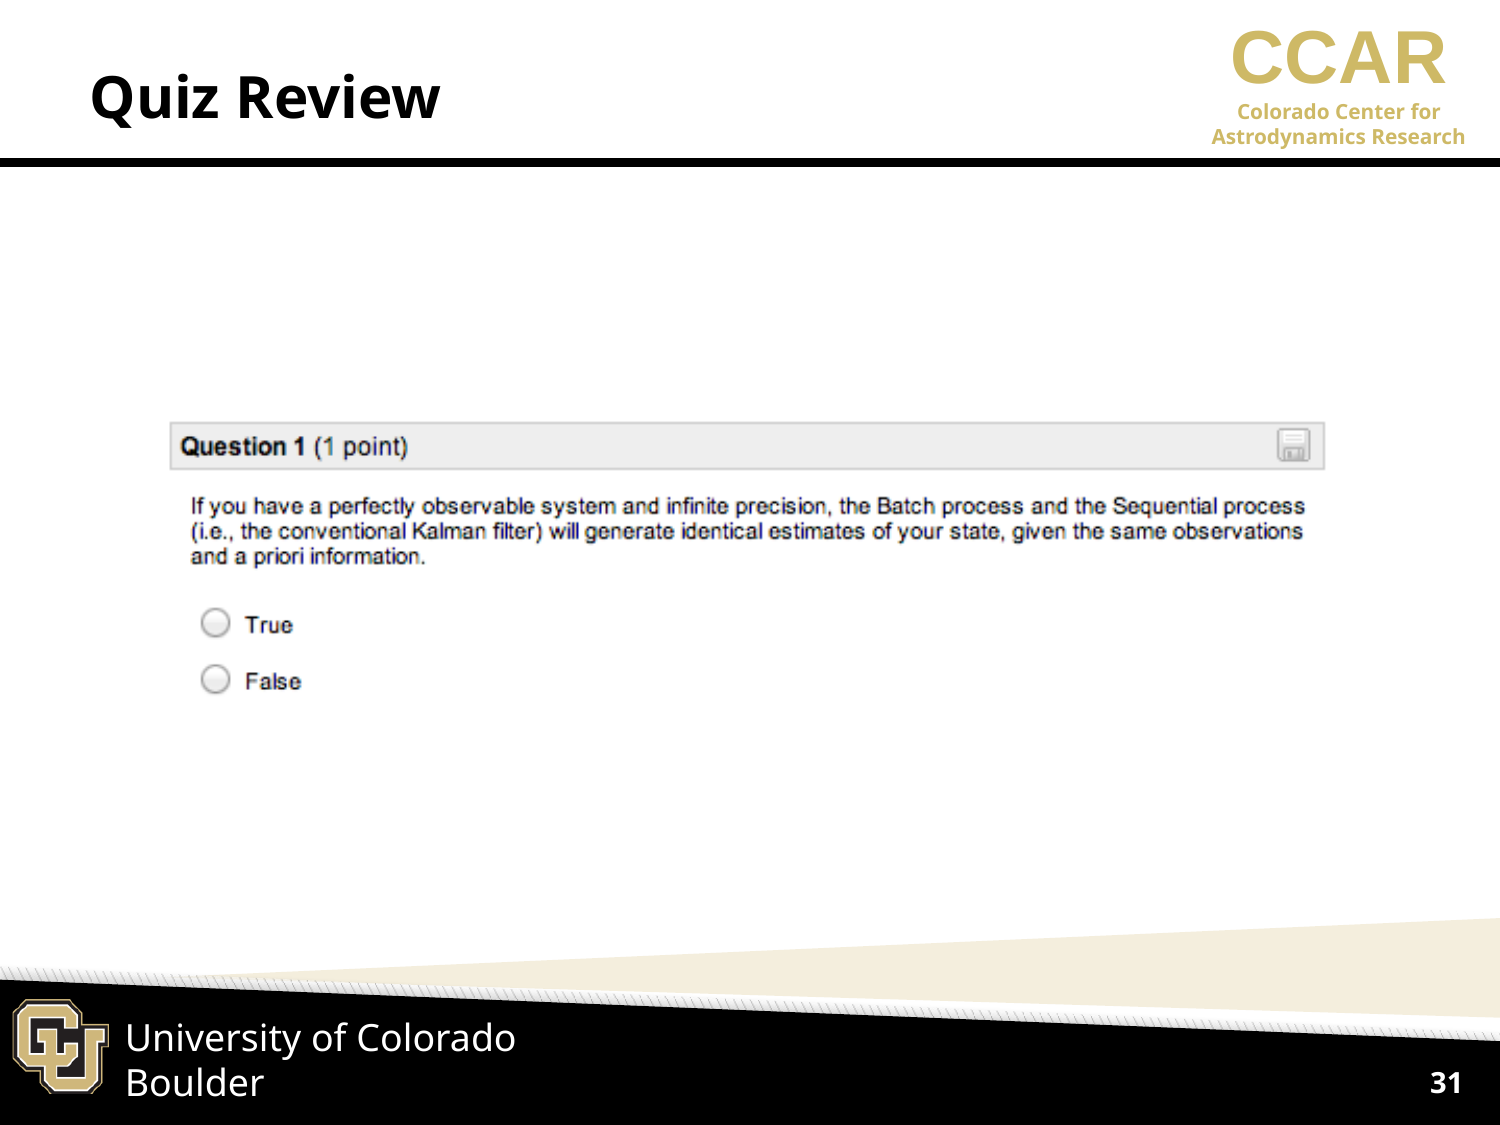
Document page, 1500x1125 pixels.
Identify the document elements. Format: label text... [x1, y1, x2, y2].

picture [164, 412, 1336, 713]
title Quiz Review [75, 37, 1200, 138]
slide_number 31 [1385, 1051, 1479, 1112]
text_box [0, 972, 1499, 1041]
